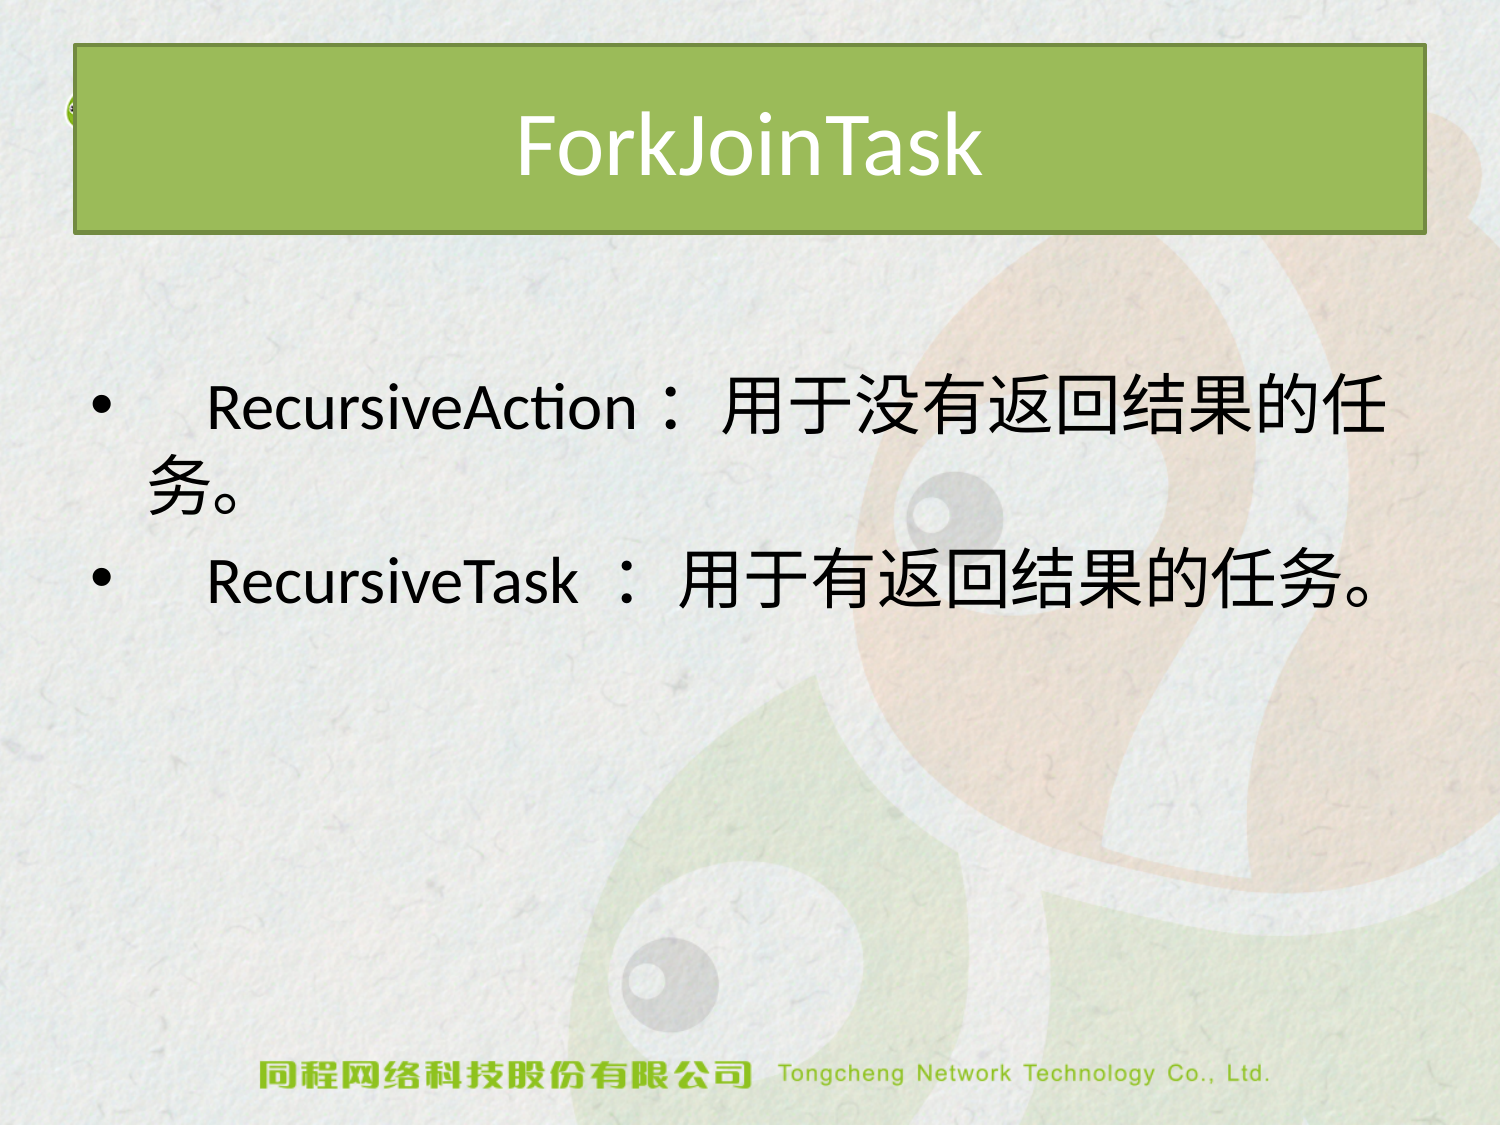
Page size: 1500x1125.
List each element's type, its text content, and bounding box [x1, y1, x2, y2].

title ForkJoinTask [73, 43, 1427, 235]
picture [0, 0, 1500, 1125]
list RecursiveAction：用于没有返回结果的任务。 RecursiveTask ：用于有返回结果的任务。 [75, 262, 1425, 1005]
